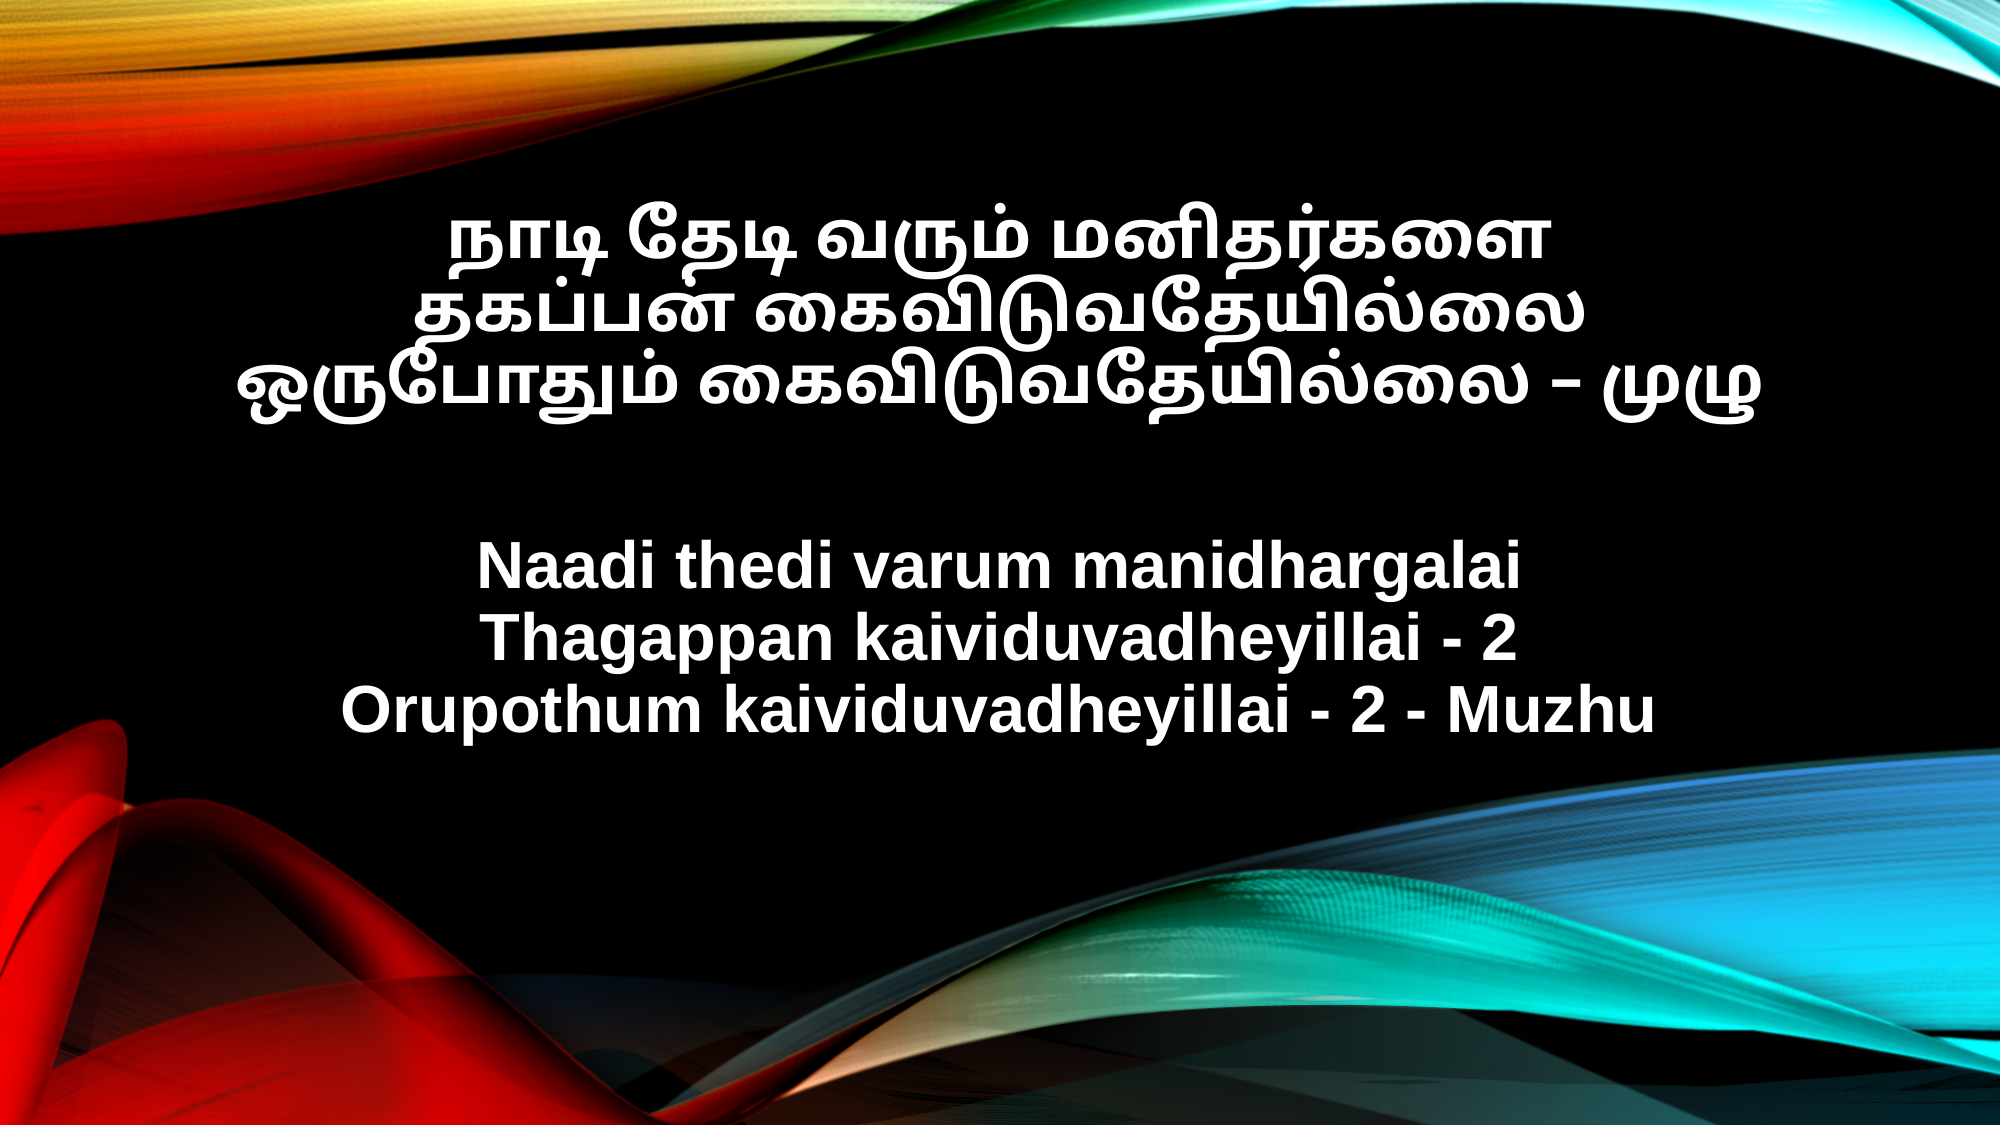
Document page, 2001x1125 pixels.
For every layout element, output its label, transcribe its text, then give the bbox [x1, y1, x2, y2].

subtitle நாடி தேடி வரும் மனிதர்களை தகப்பன் கைவிடுவதேயில்லை ஒருபோதும் கைவிடுவதேயில்லை – முழு Naadi thedi varum manidhargalai Thagappan kaividuvadheyillai - 2 Orupothum kaividuvadheyillai - 2 - Muzhu [0, 0, 2000, 1125]
